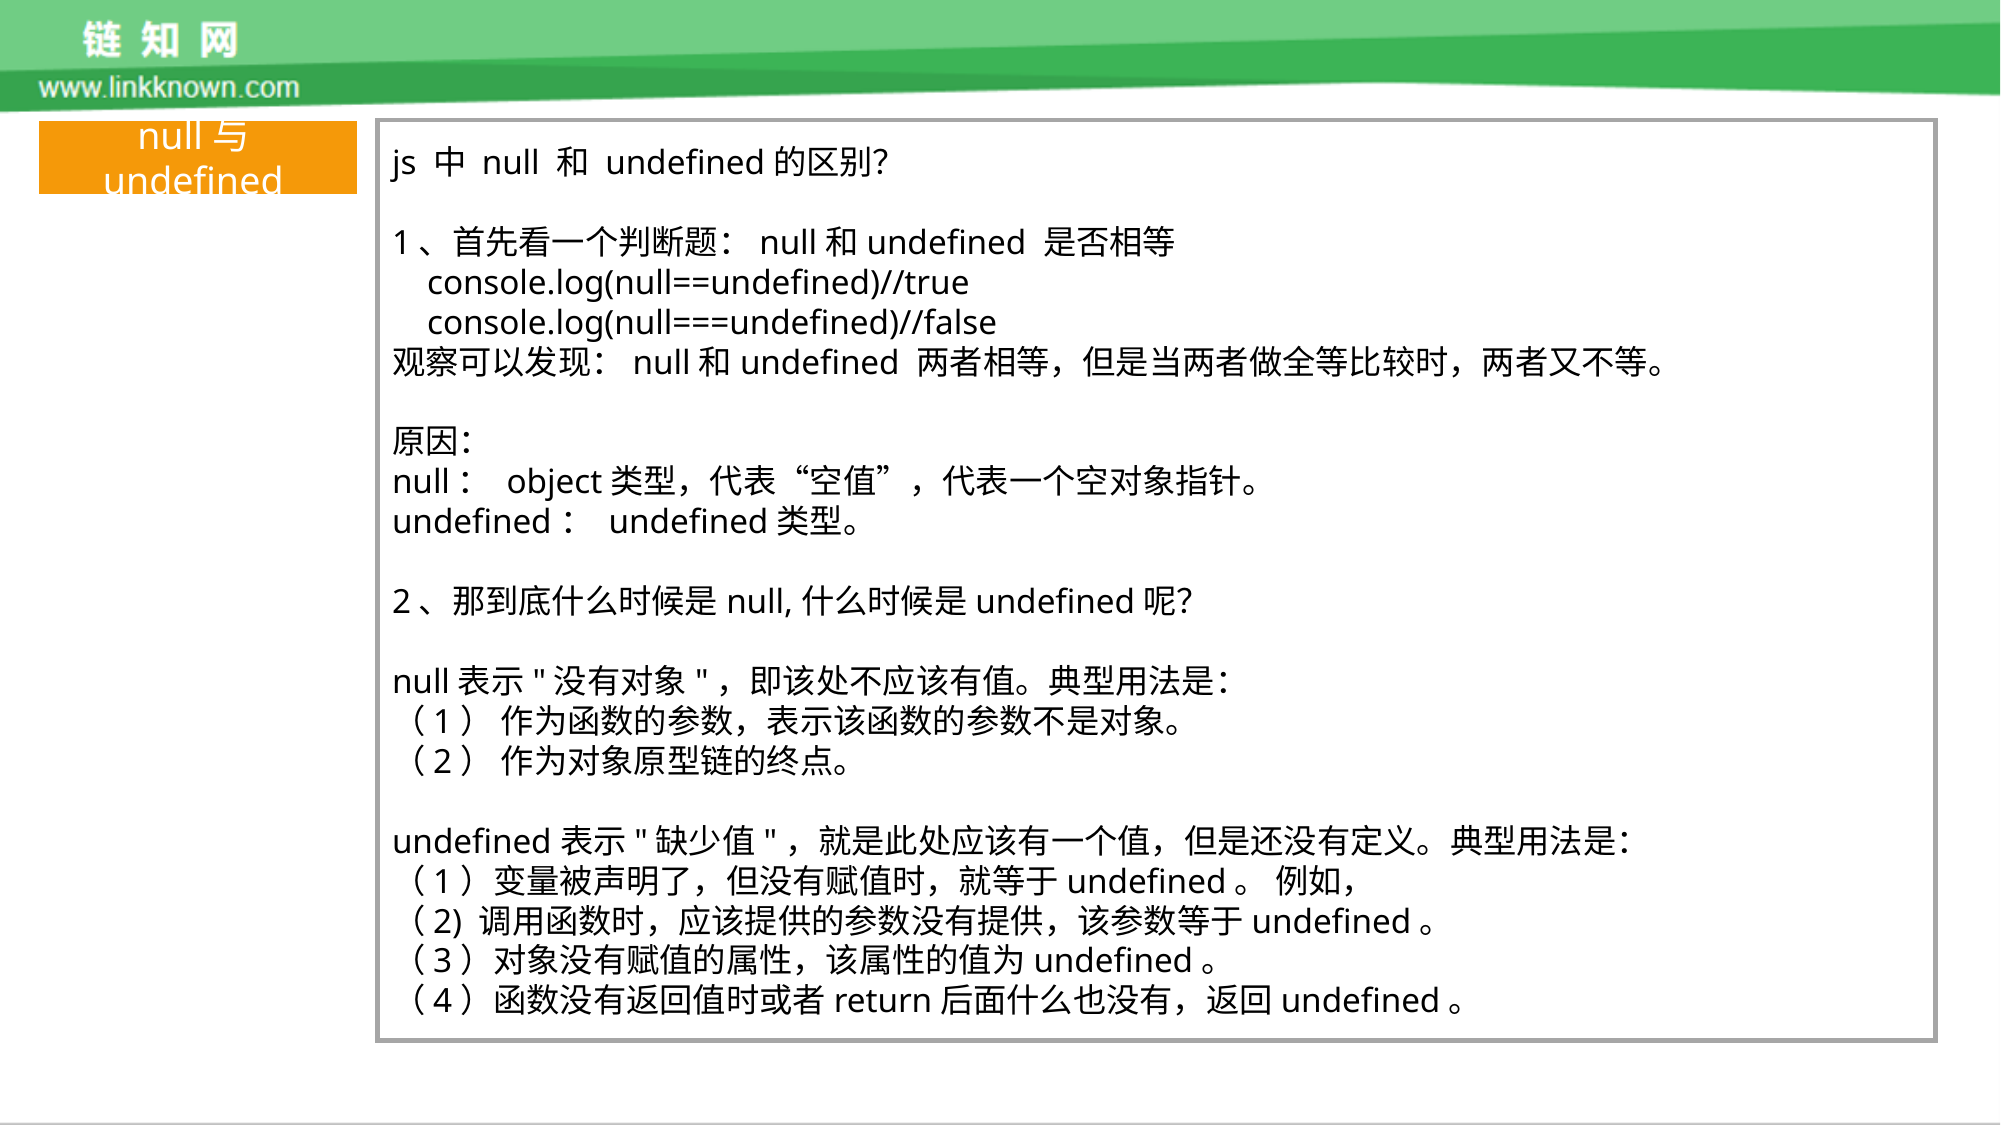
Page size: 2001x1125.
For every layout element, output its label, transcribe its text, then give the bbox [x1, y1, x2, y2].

text_box js 中 null 和 undefined的区别？ 1、首先看一个判断题：null和undefined 是否相等 console.log(null==undefined)//true console.log(null===undefined)//false 观察可以发现：null和undefined 两者相等，但是当两者做全等比较时，两者又不等。 原因： null： object类型，代表“空值”，代表一个空对象指针。 undefined： undefined类型。 2、那到底什么时候是null,什么时候是undefined呢？ null表示"没有对象"，即该处不应该有值。典型用法是： （1） 作为函数的参数，表示该函数的参数不是对象。 （2） 作为对象原型链的终点。 undefined表示"缺少值"，就是此处应该有一个值，但是还没有定义。典型用法是： （1）变量被声明了，但没有赋值时，就等于undefined。 例如， （2) 调用函数时，应该提供的参数没有提供，该参数等于undefined。 （3）对象没有赋值的属性，该属性的值为undefined。 （4）函数没有返回值时或者return后面什么也没有，返回undefined。 [376, 119, 1937, 1042]
picture [0, 0, 2001, 1125]
text_box null与undefined [37, 119, 359, 196]
